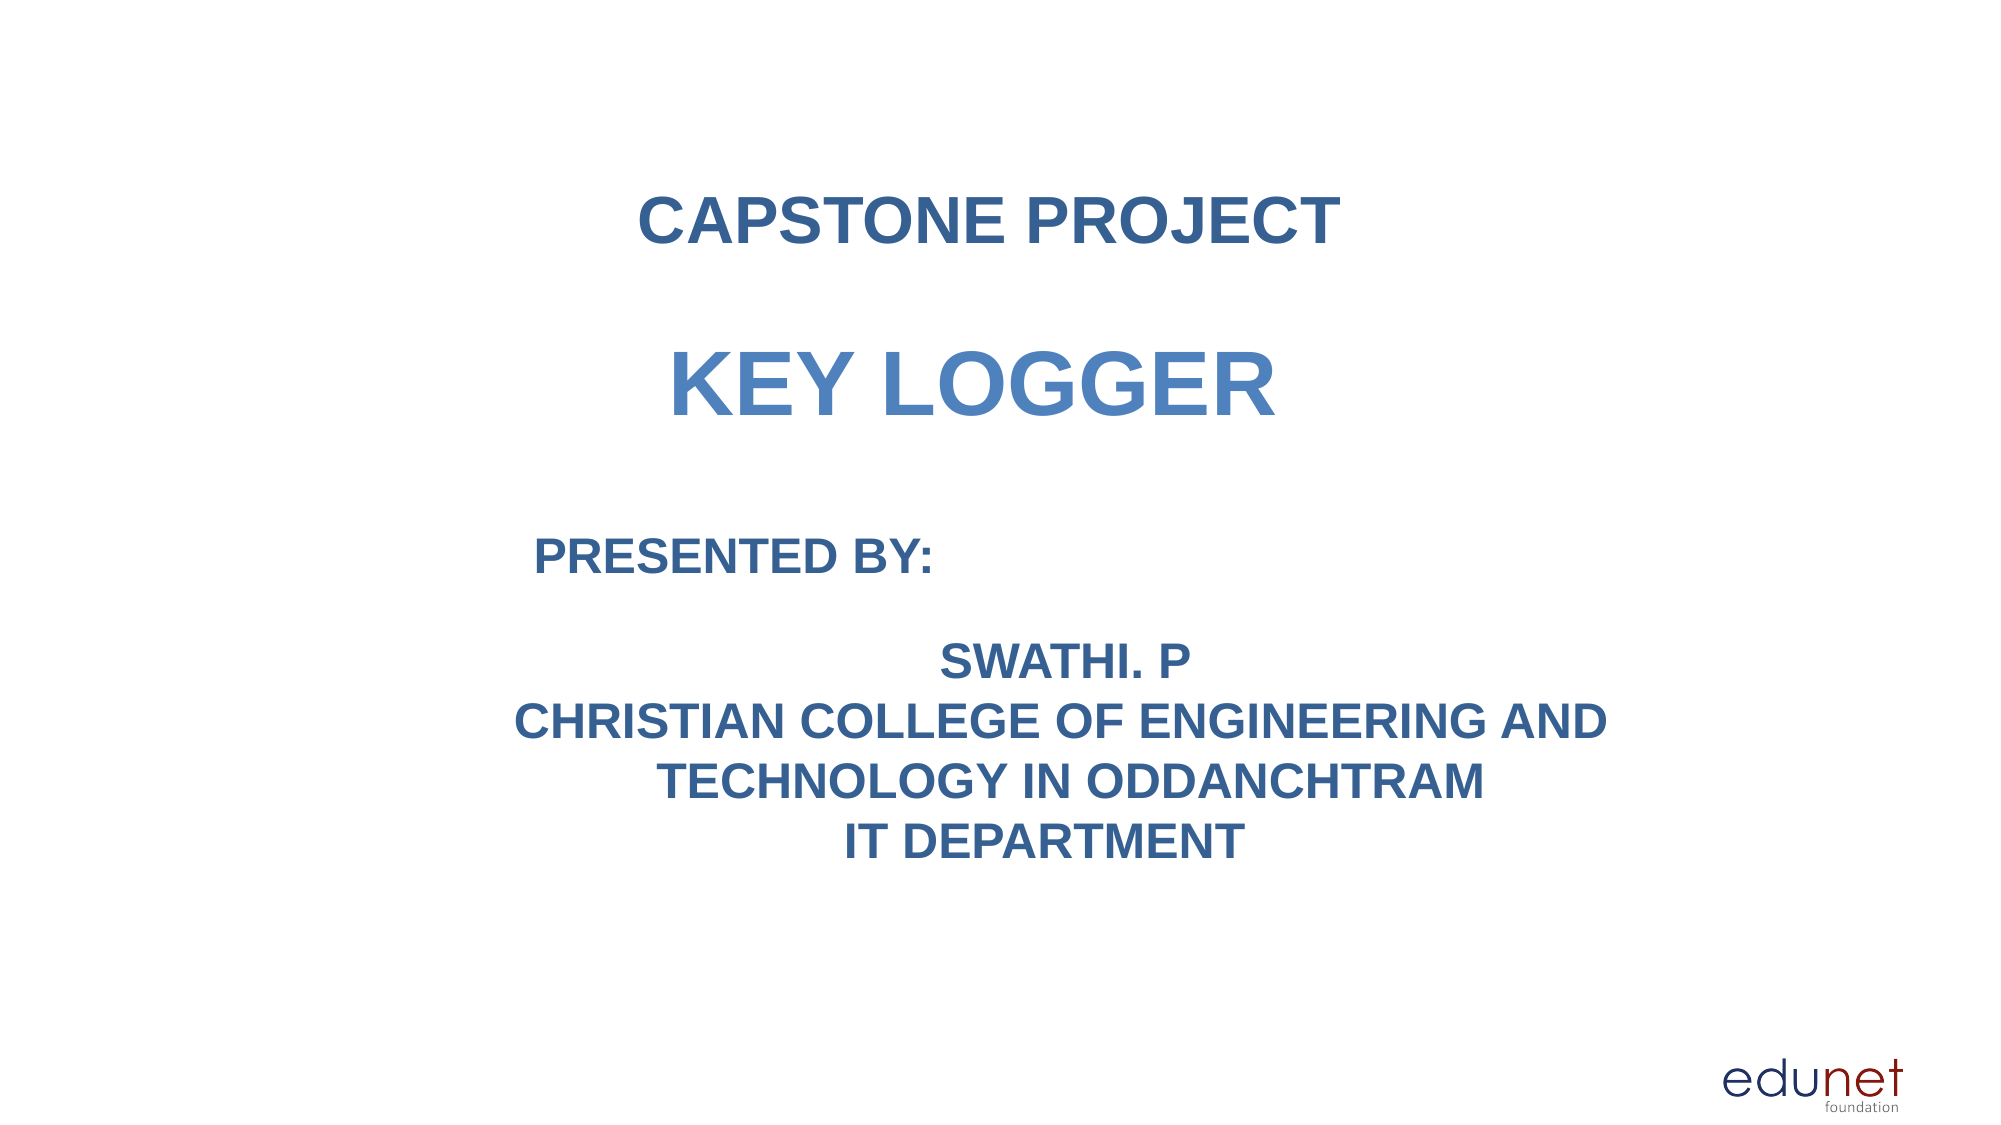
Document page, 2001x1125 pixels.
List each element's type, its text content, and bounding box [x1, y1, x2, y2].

picture [1719, 1056, 1905, 1116]
title KEY LOGGER [222, 298, 1723, 460]
text_box CAPSTONE PROJECT [0, 169, 2000, 265]
text_box PRESENTED BY: SWATHI. P CHRISTIAN COLLEGE OF ENGINEERING AND TECHNOLOGY IN ODDANCHTRAM IT DEPARTMENT [378, 516, 1688, 877]
